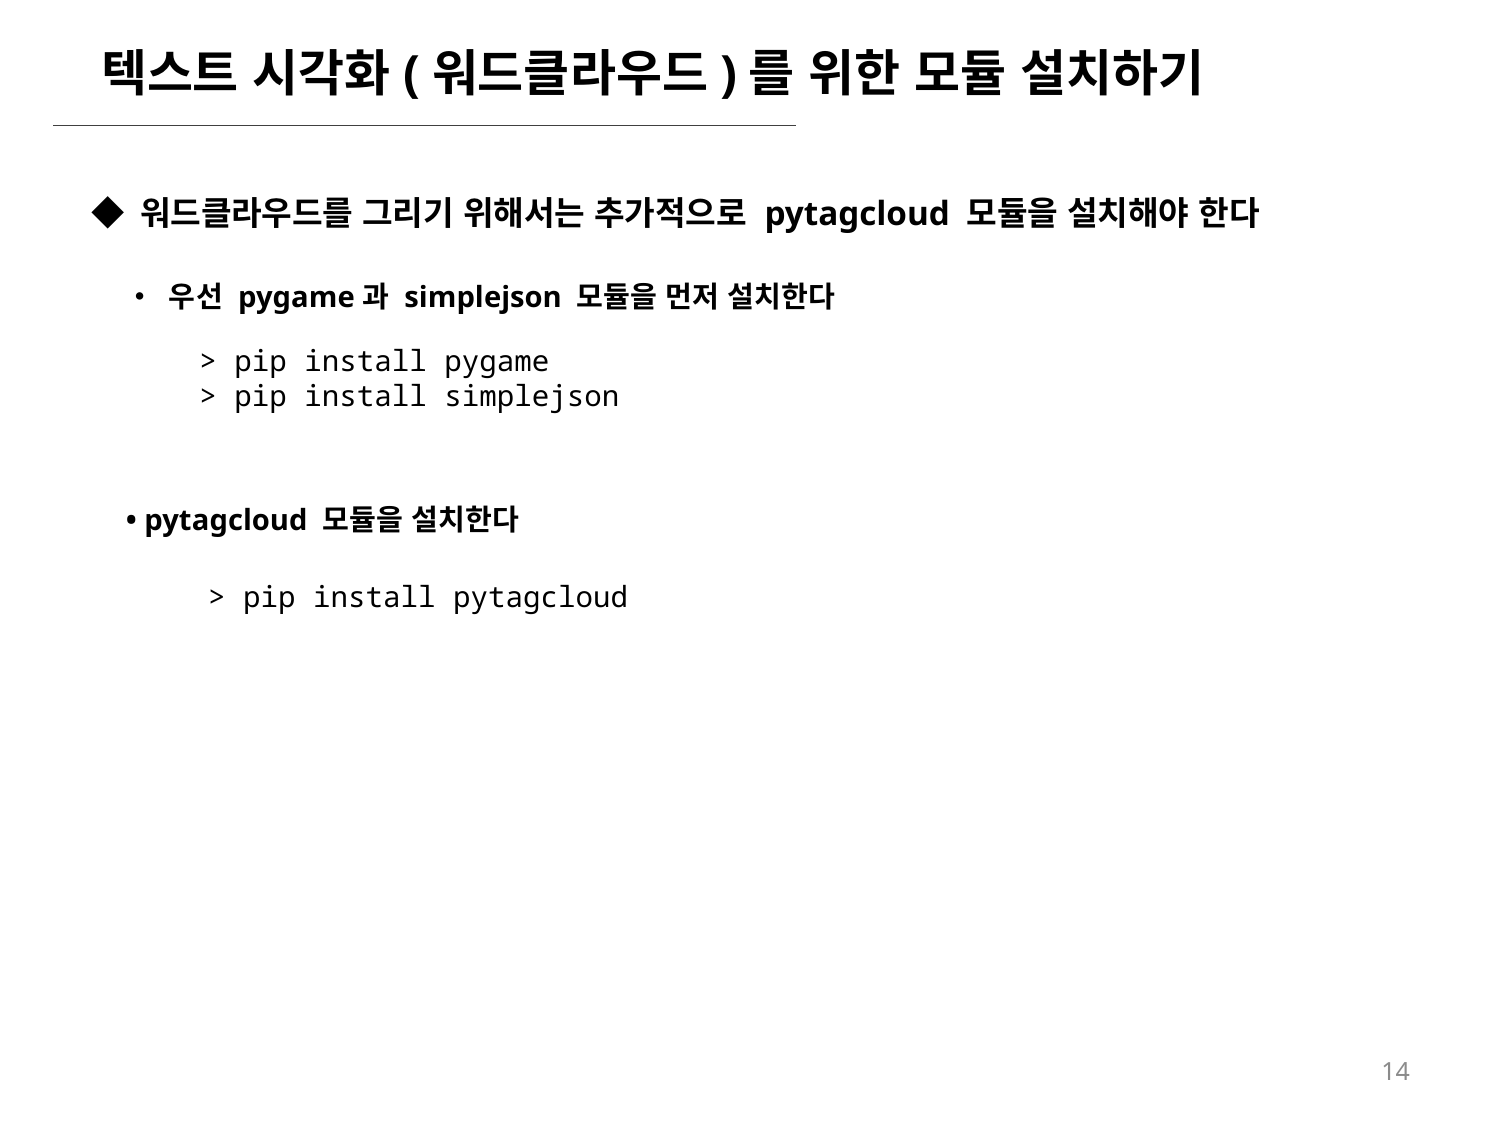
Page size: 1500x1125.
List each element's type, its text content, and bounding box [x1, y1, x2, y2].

text_box • 우선 pygame과 simplejson 모듈을 먼저 설치한다 [111, 271, 1482, 321]
text_box > pip install pytagcloud [193, 571, 644, 621]
slide_number 14 [1074, 1042, 1425, 1103]
text_box • pytagcloud 모듈을 설치한다 [111, 493, 1482, 544]
text_box > pip install pygame > pip install simplejson [184, 335, 635, 421]
text_box 텍스트 시각화(워드클라우드)를 위한 모듈 설치하기 [86, 33, 1221, 109]
text_box ◆ 워드클라우드를 그리기 위해서는 추가적으로 pytagcloud 모듈을 설치해야 한다 [76, 184, 1447, 240]
